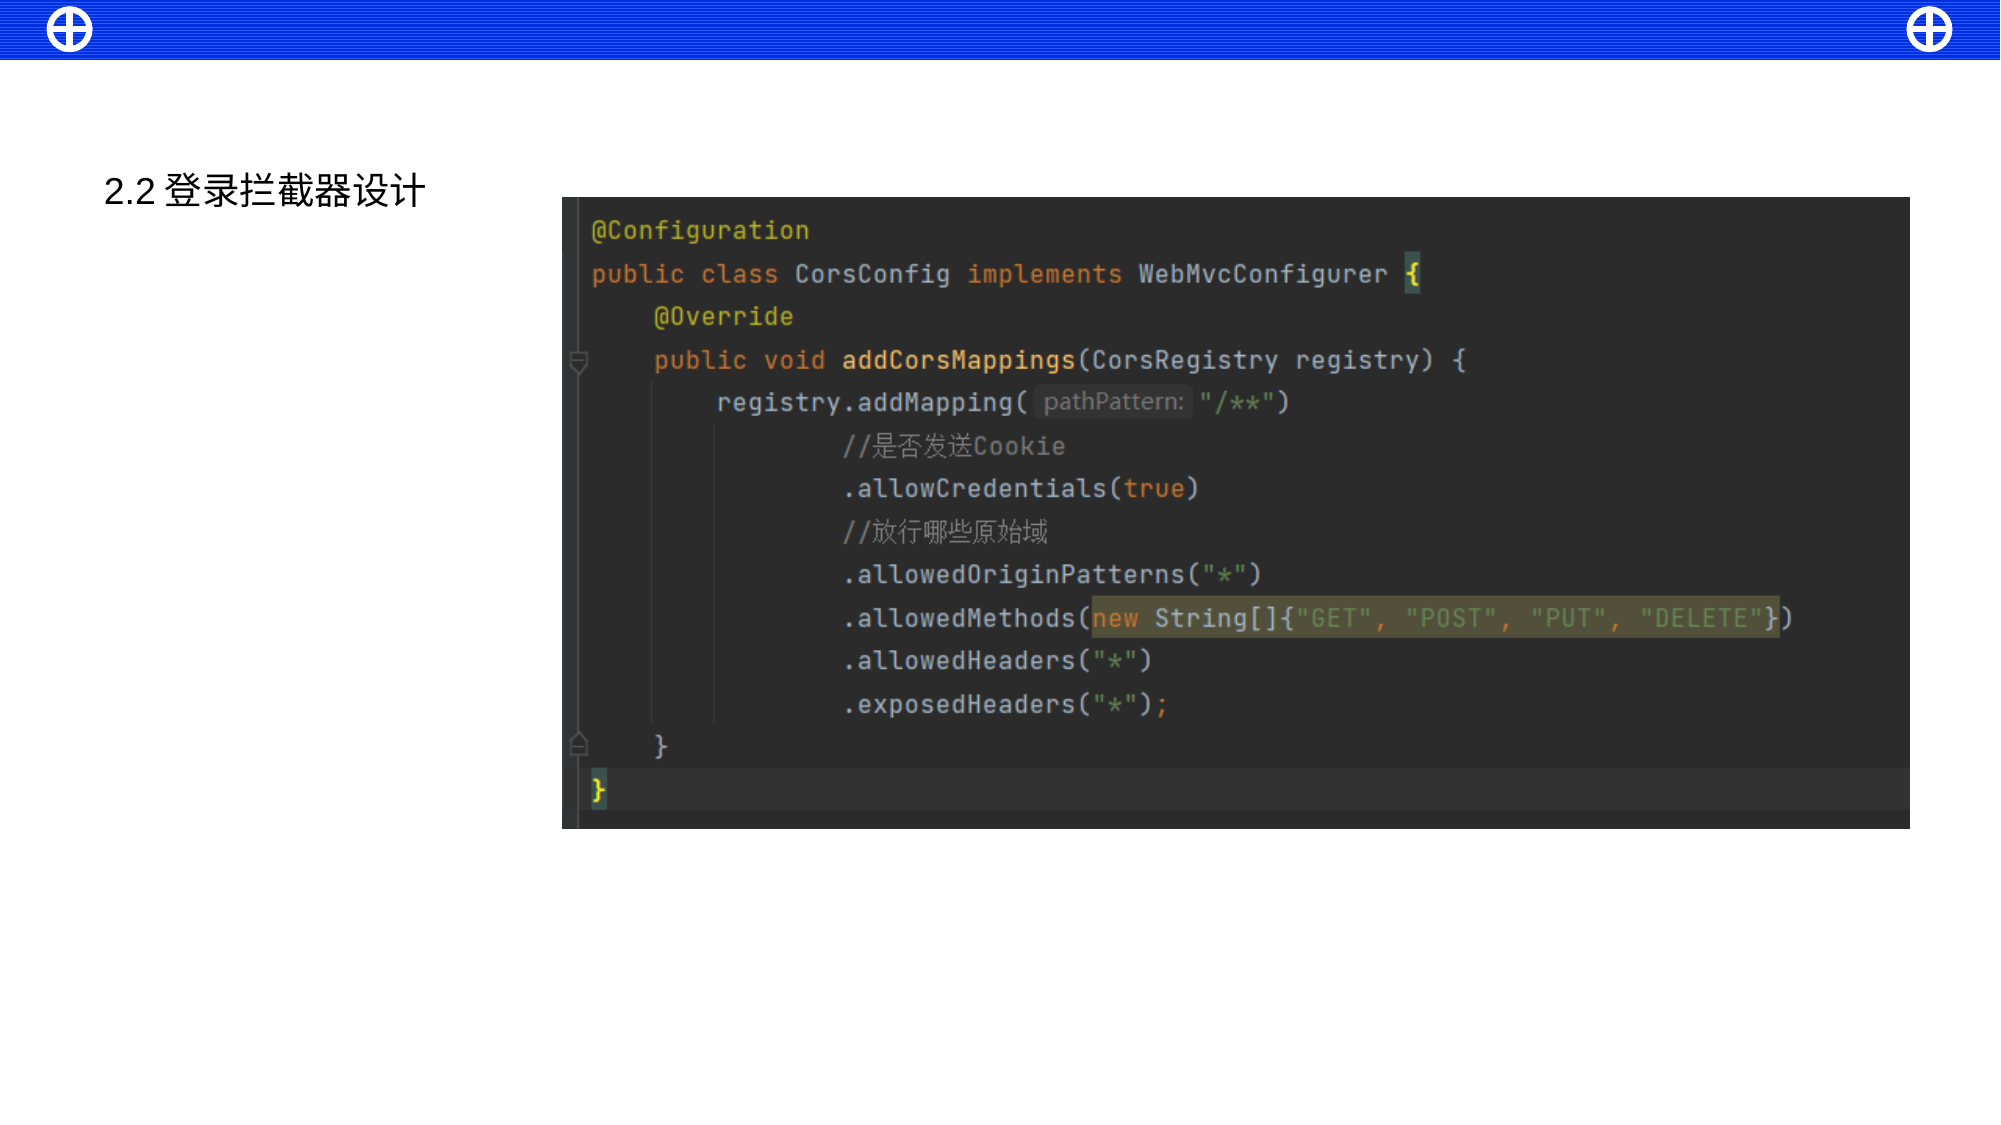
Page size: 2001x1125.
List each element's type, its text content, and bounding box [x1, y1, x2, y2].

text_box [0, 0, 2000, 61]
text_box [1908, 8, 1951, 51]
text_box 2.2登录拦截器设计 [89, 160, 511, 242]
text_box [48, 8, 91, 51]
picture [562, 197, 1910, 829]
